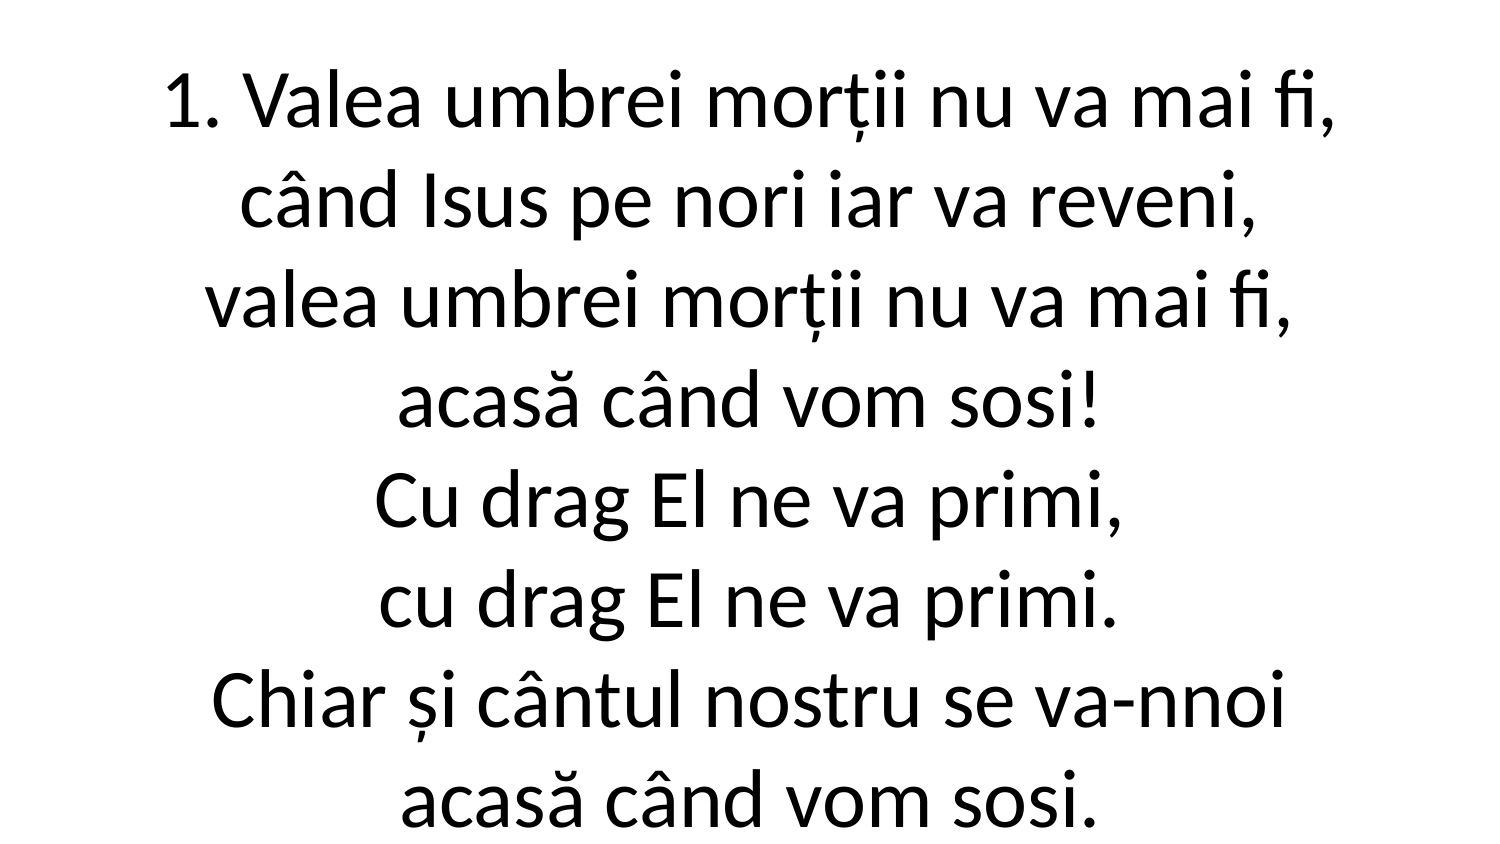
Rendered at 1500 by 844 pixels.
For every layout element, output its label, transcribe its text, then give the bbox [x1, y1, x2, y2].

text_box 1. Valea umbrei morții nu va mai fi, când Isus pe nori iar va reveni, valea umbrei morții nu va mai fi, acasă când vom sosi! Cu drag El ne va primi, cu drag El ne va primi. Chiar și cântul nostru se va-nnoi acasă când vom sosi. [145, 0, 1355, 844]
